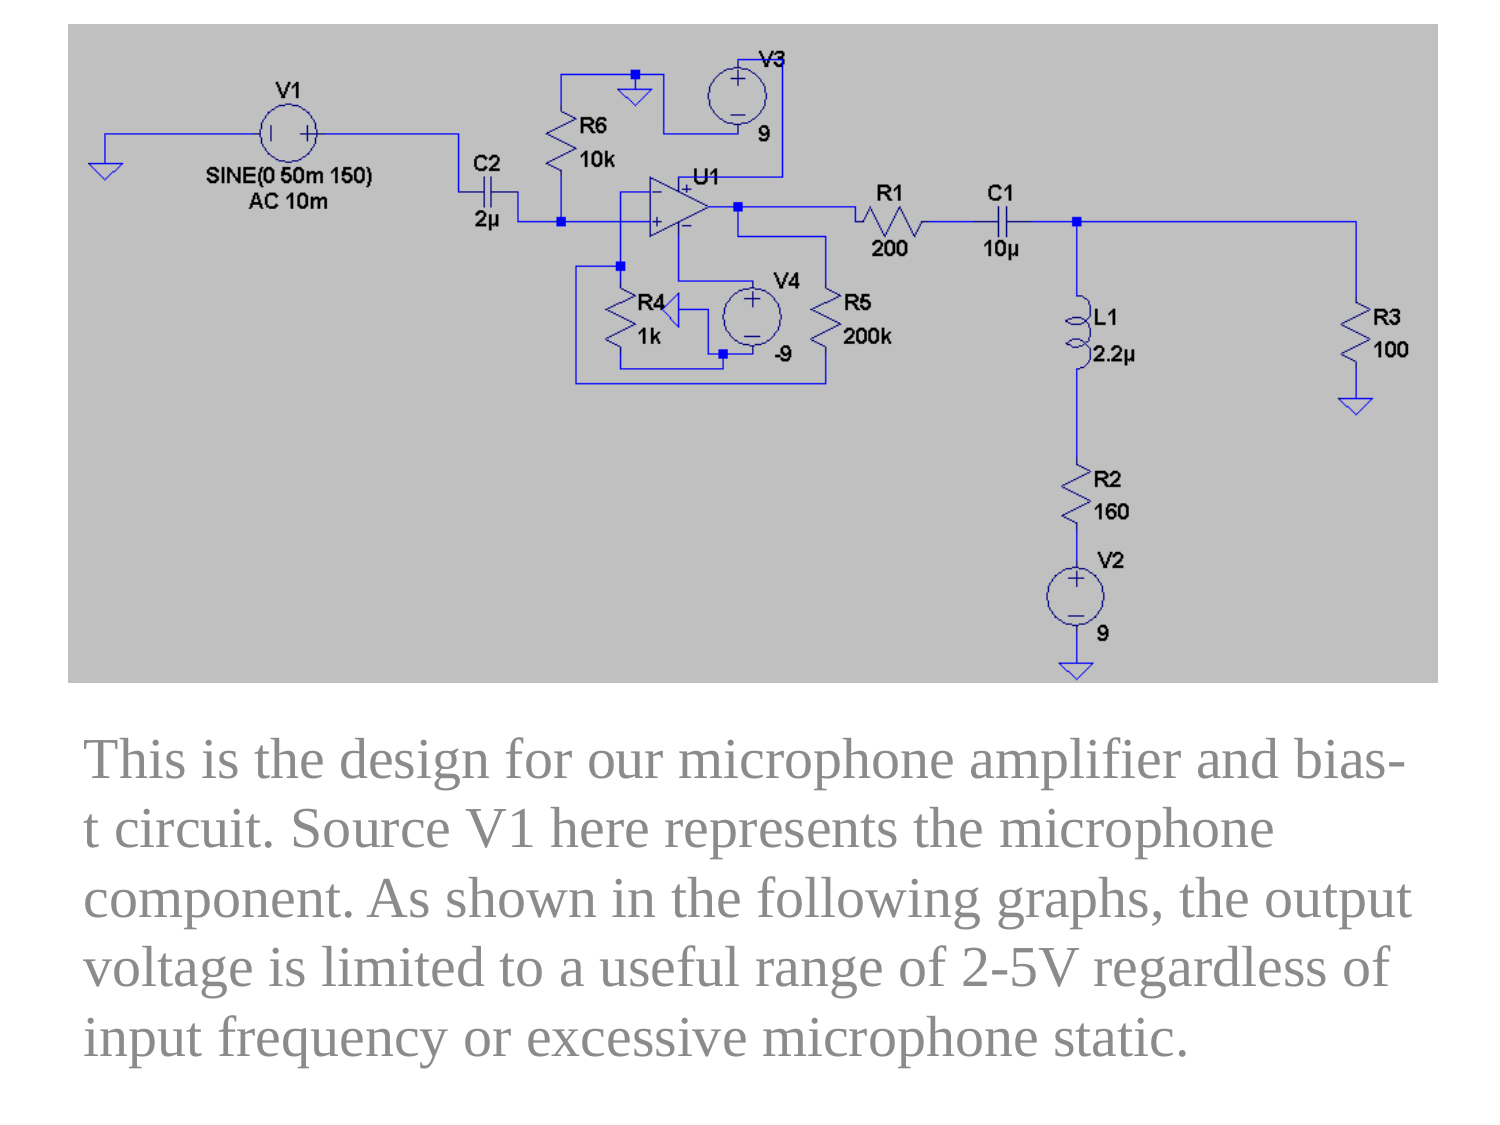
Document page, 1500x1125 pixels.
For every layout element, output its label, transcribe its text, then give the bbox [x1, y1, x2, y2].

subtitle This is the design for our microphone amplifier and bias-t circuit. Source V1 here represents the microphone component. As shown in the following graphs, the output voltage is limited to a useful range of 2-5V regardless of input frequency or excessive microphone static. [68, 712, 1438, 1088]
picture [68, 24, 1438, 684]
